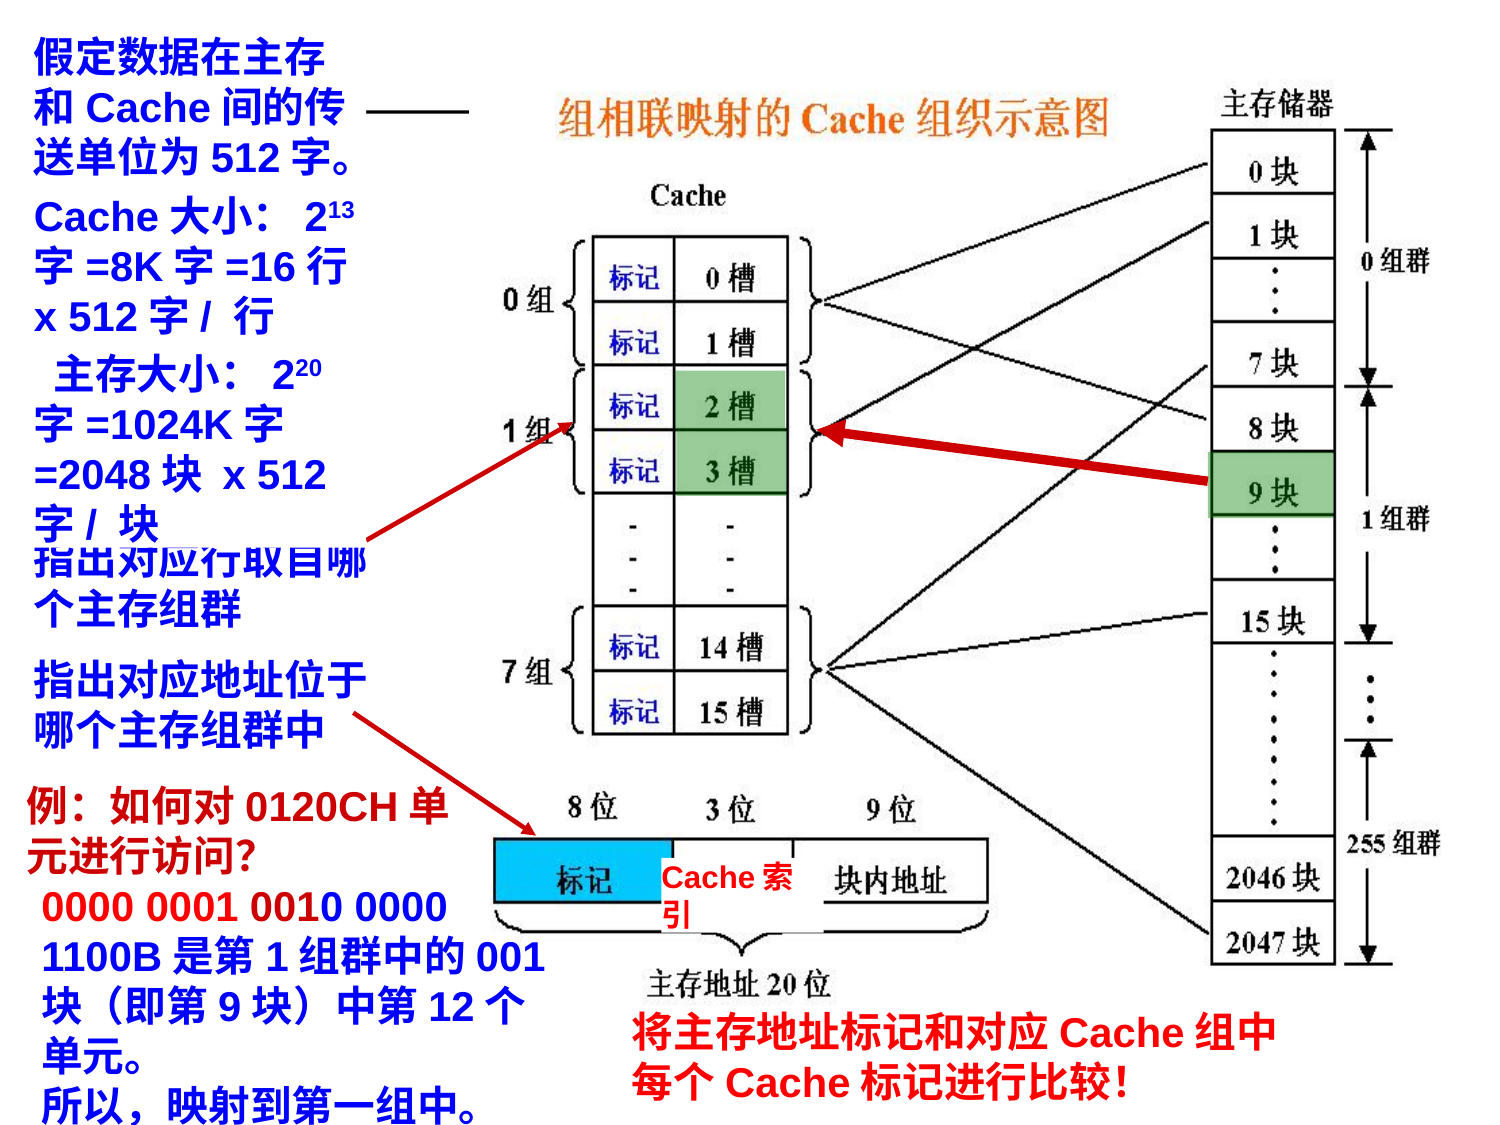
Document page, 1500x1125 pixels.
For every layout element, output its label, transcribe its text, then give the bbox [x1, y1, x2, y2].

text_box 指出对应行取自哪个主存组群 指出对应地址位于哪个主存组群中 [33, 533, 381, 755]
text_box 0000 0001 0010 0000 1100B是第1组群中的001块（即第9块）中第12个单元。 所以，映射到第一组中。 [41, 879, 556, 1125]
text_box 将主存地址标记和对应Cache组中每个Cache标记进行比较！ [631, 1027, 1287, 1106]
text_box 例：如何对0120CH单元进行访问？ [26, 779, 464, 880]
text_box 假定数据在主存和Cache间的传送单位为512字。 Cache大小：213字=8K字=16行 x 512字/ 行 主存大小：220字=1024K字=2048块 x 512字/ 块 [33, 30, 367, 548]
picture [469, 67, 1474, 1020]
